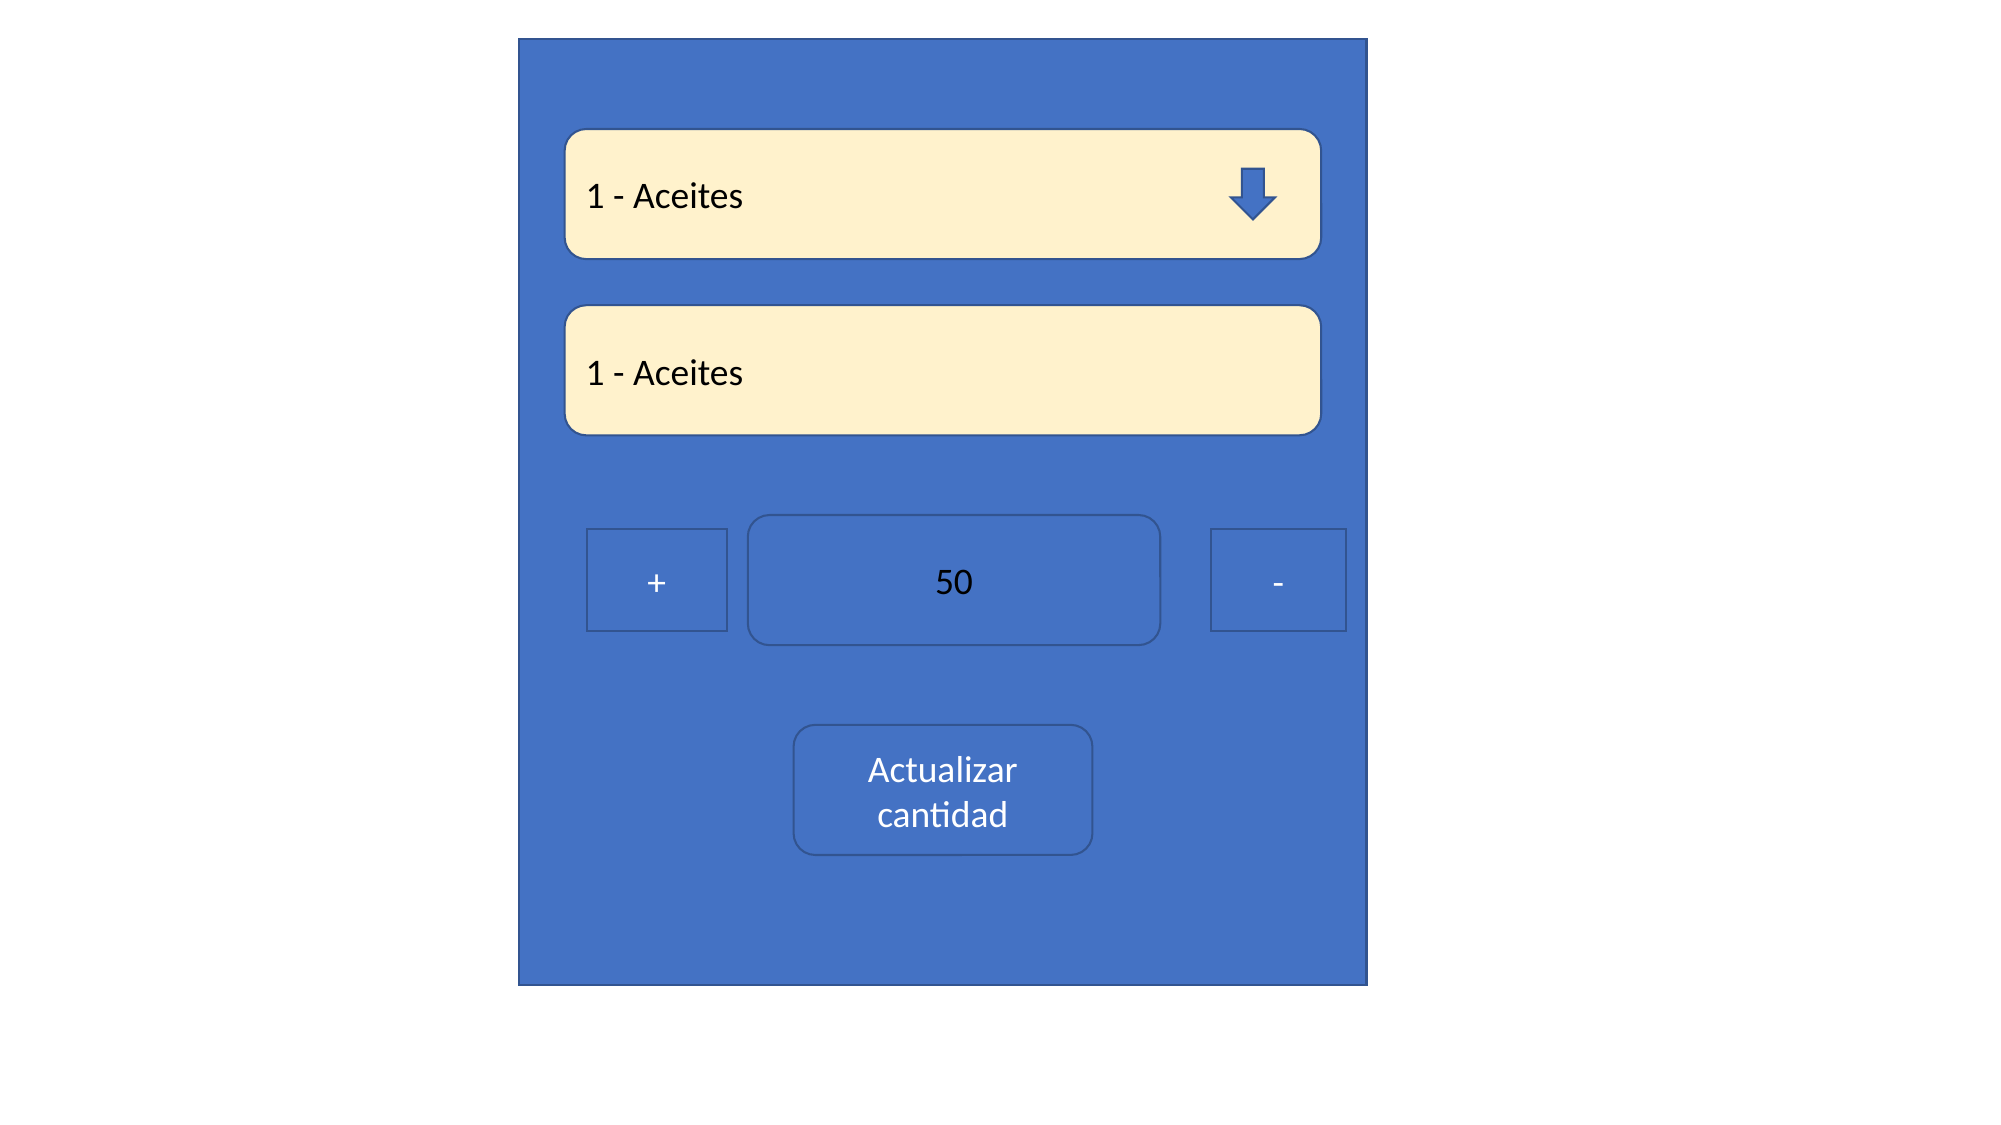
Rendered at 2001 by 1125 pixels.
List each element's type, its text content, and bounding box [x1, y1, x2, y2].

text_box Actualizar cantidad [792, 723, 1094, 857]
text_box + [586, 528, 728, 632]
text_box 50 [746, 513, 1162, 647]
text_box [518, 38, 1368, 986]
text_box 1 - Aceites [563, 304, 1323, 437]
text_box 1 - Aceites [563, 127, 1323, 261]
text_box [1228, 167, 1278, 221]
text_box - [1210, 528, 1347, 632]
